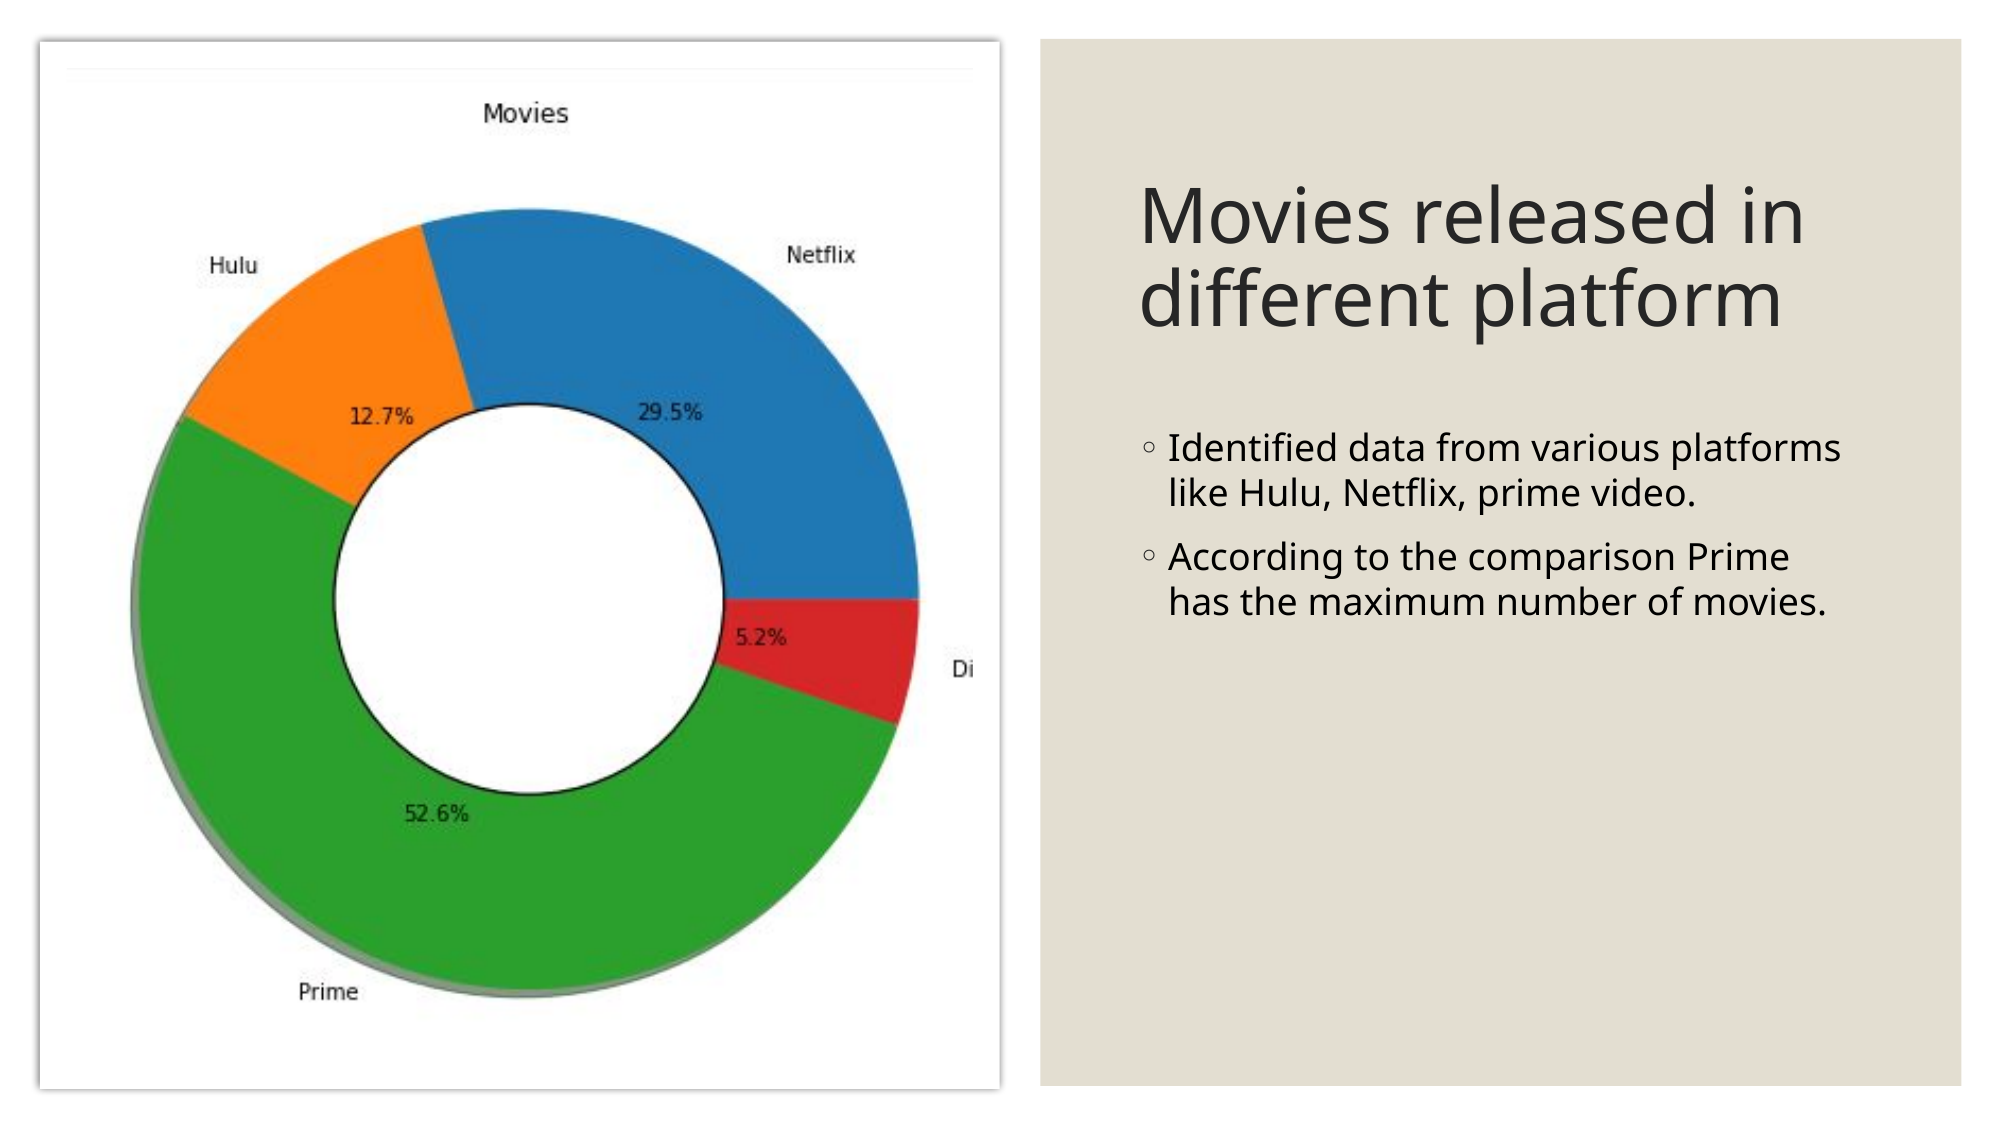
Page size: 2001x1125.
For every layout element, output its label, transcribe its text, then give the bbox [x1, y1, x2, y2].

text_box [39, 41, 1000, 1089]
list Identified data from various platforms like Hulu, Netflix, prime video. According to the comparison Prime has the maximum number of movies. [1123, 416, 1878, 1007]
title Movies released in different platform [1123, 119, 1878, 402]
picture [66, 68, 973, 1062]
text_box [0, 0, 1041, 1125]
